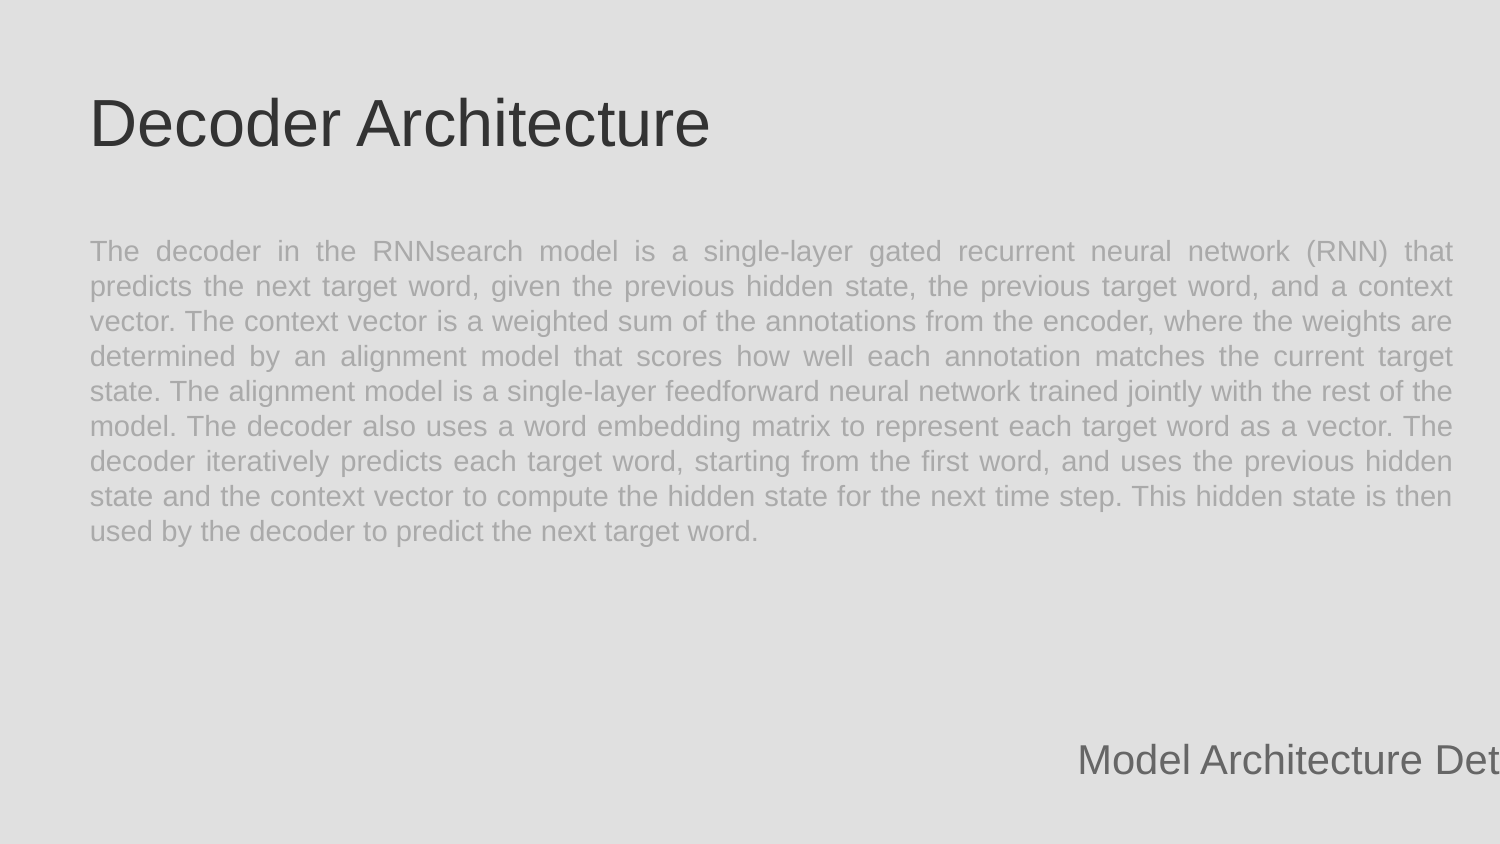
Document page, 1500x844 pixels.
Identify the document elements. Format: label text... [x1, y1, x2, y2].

text_box Decoder Architecture [74, 44, 1425, 195]
text_box Model Architecture Details [1019, 719, 1500, 795]
text_box The decoder in the RNNsearch model is a single-layer gated recurrent neural network (RNN) that predicts the next target word, given the previous hidden state, the previous target word, and a context vector. The context vector is a weighted sum of the annotations from the encoder, where the weights are determined by an alignment model that scores how well each annotation matches the current target state. The alignment model is a single-layer feedforward neural network trained jointly with the rest of the model. The decoder also uses a word embedding matrix to represent each target word as a vector. The decoder iteratively predicts each target word, starting from the first word, and uses the previous hidden state and the context vector to compute the hidden state for the next time step. This hidden state is then used by the decoder to predict the next target word. [74, 224, 1470, 765]
